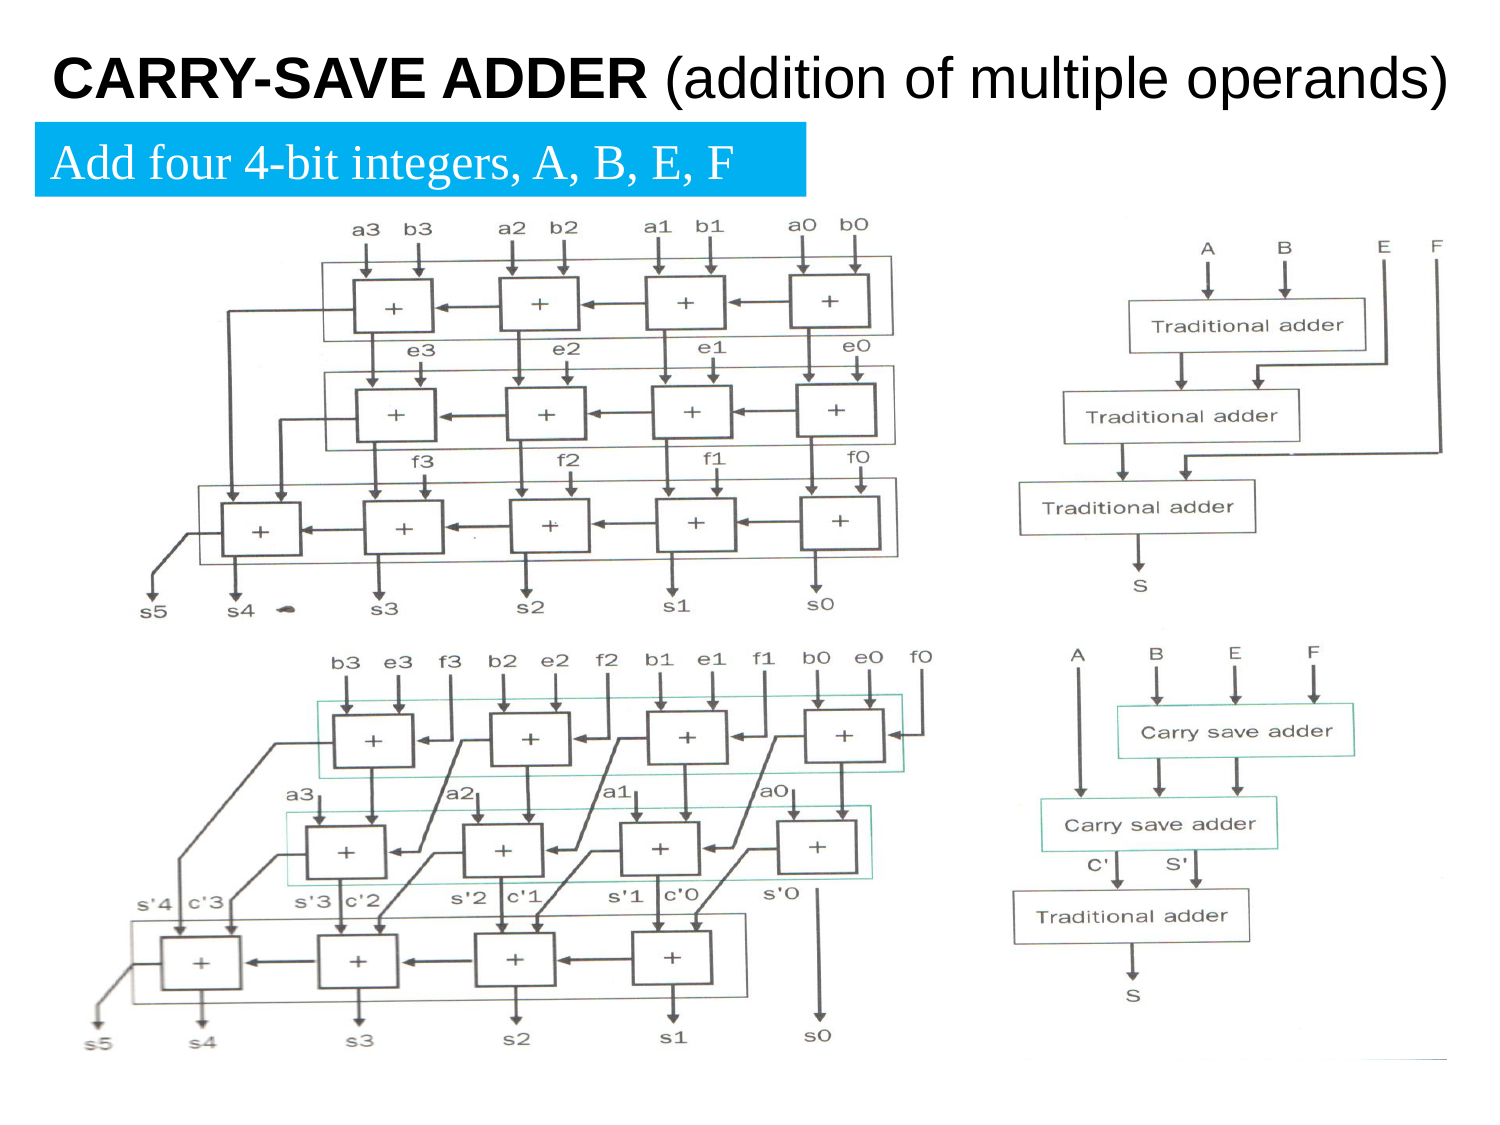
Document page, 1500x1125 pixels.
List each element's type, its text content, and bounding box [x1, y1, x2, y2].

text_box Add four 4-bit integers, A, B, E, F [34, 121, 807, 197]
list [64, 172, 1447, 1095]
title CARRY-SAVE ADDER (addition of multiple operands) [36, 24, 1483, 126]
